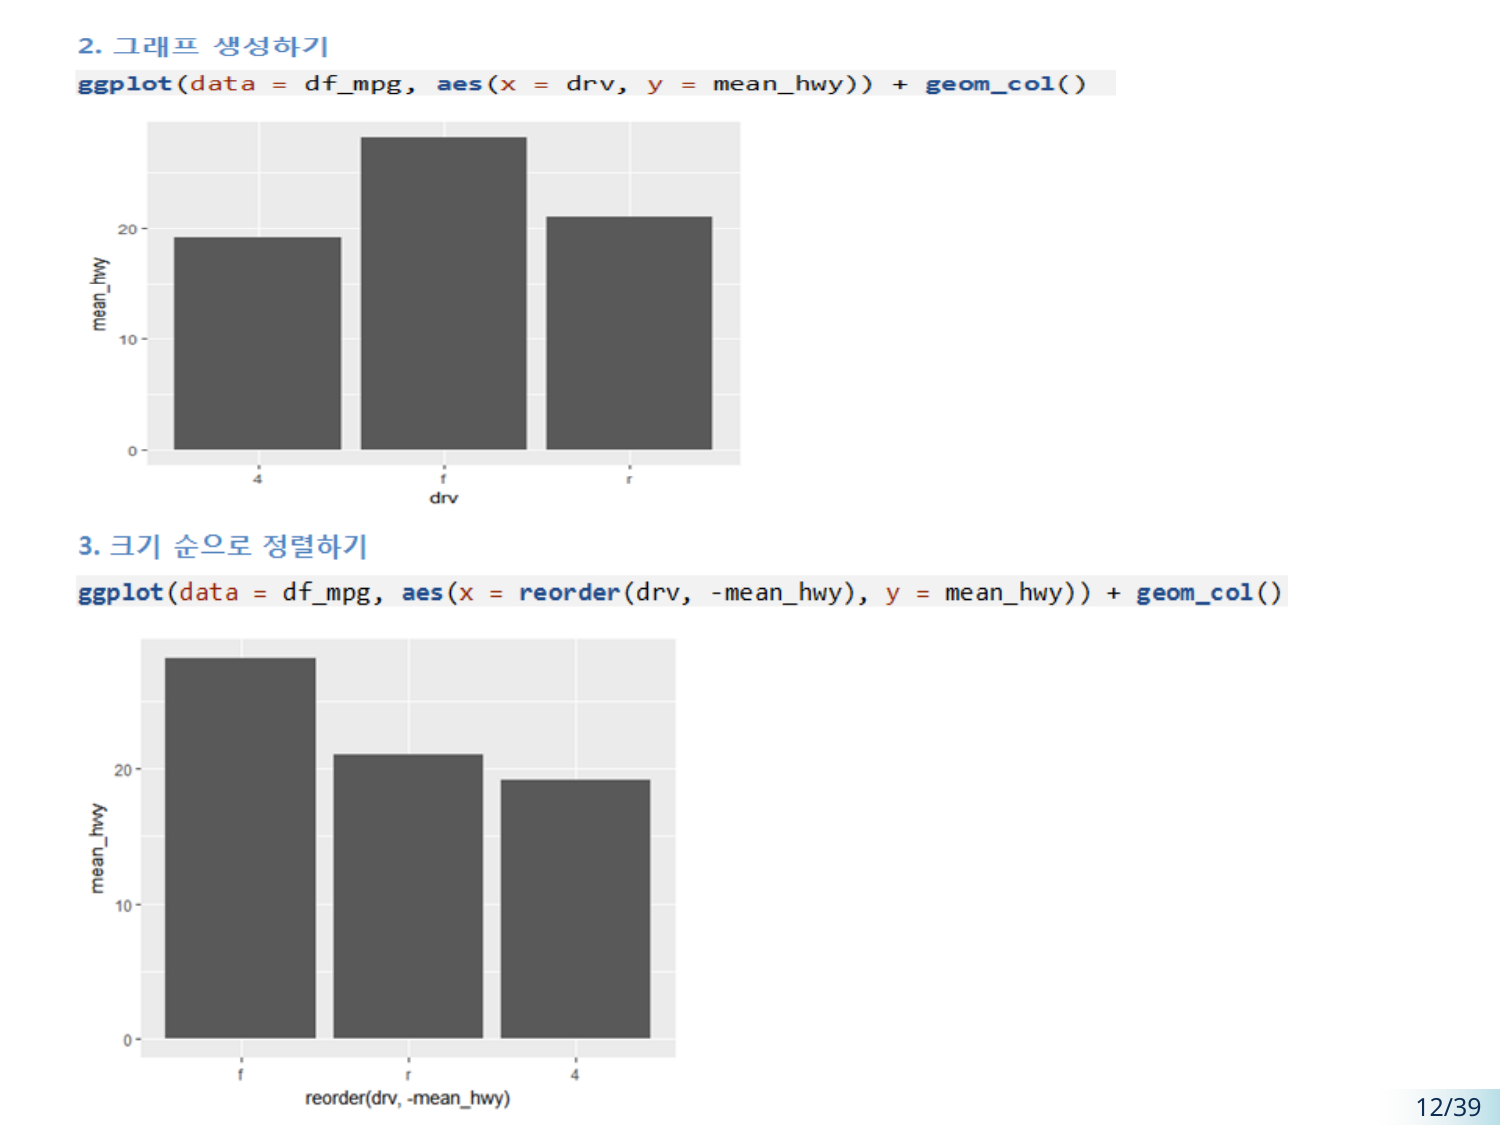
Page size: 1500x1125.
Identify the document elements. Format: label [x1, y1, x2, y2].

picture [48, 23, 1288, 1122]
